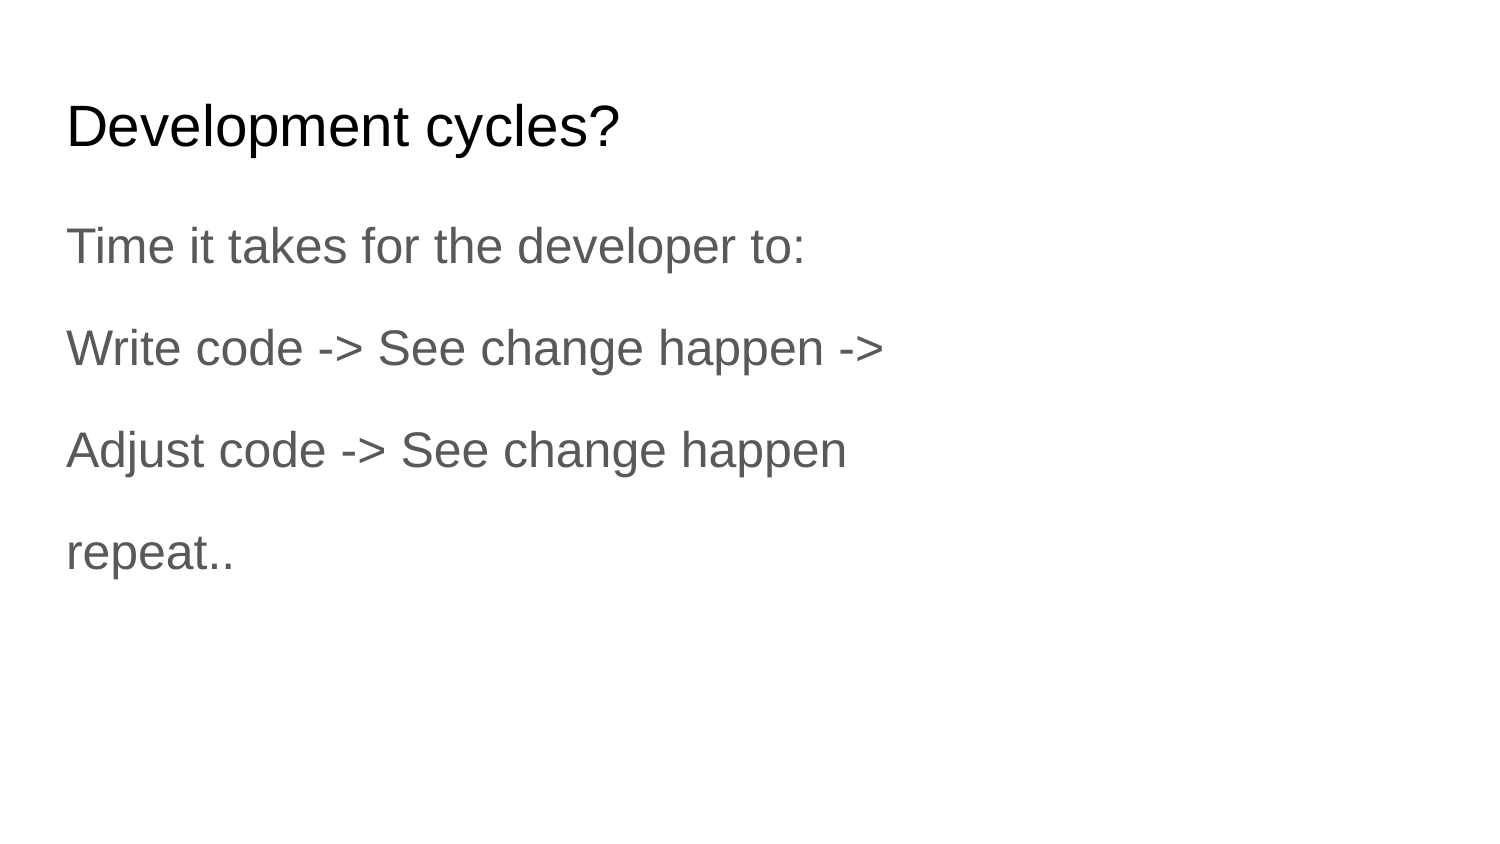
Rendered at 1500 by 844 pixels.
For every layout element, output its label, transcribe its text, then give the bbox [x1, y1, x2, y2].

title Development cycles? [51, 72, 1449, 167]
list Time it takes for the developer to: Write code -> See change happen -> Adjust code -> See change happen repeat.. [51, 189, 1449, 750]
